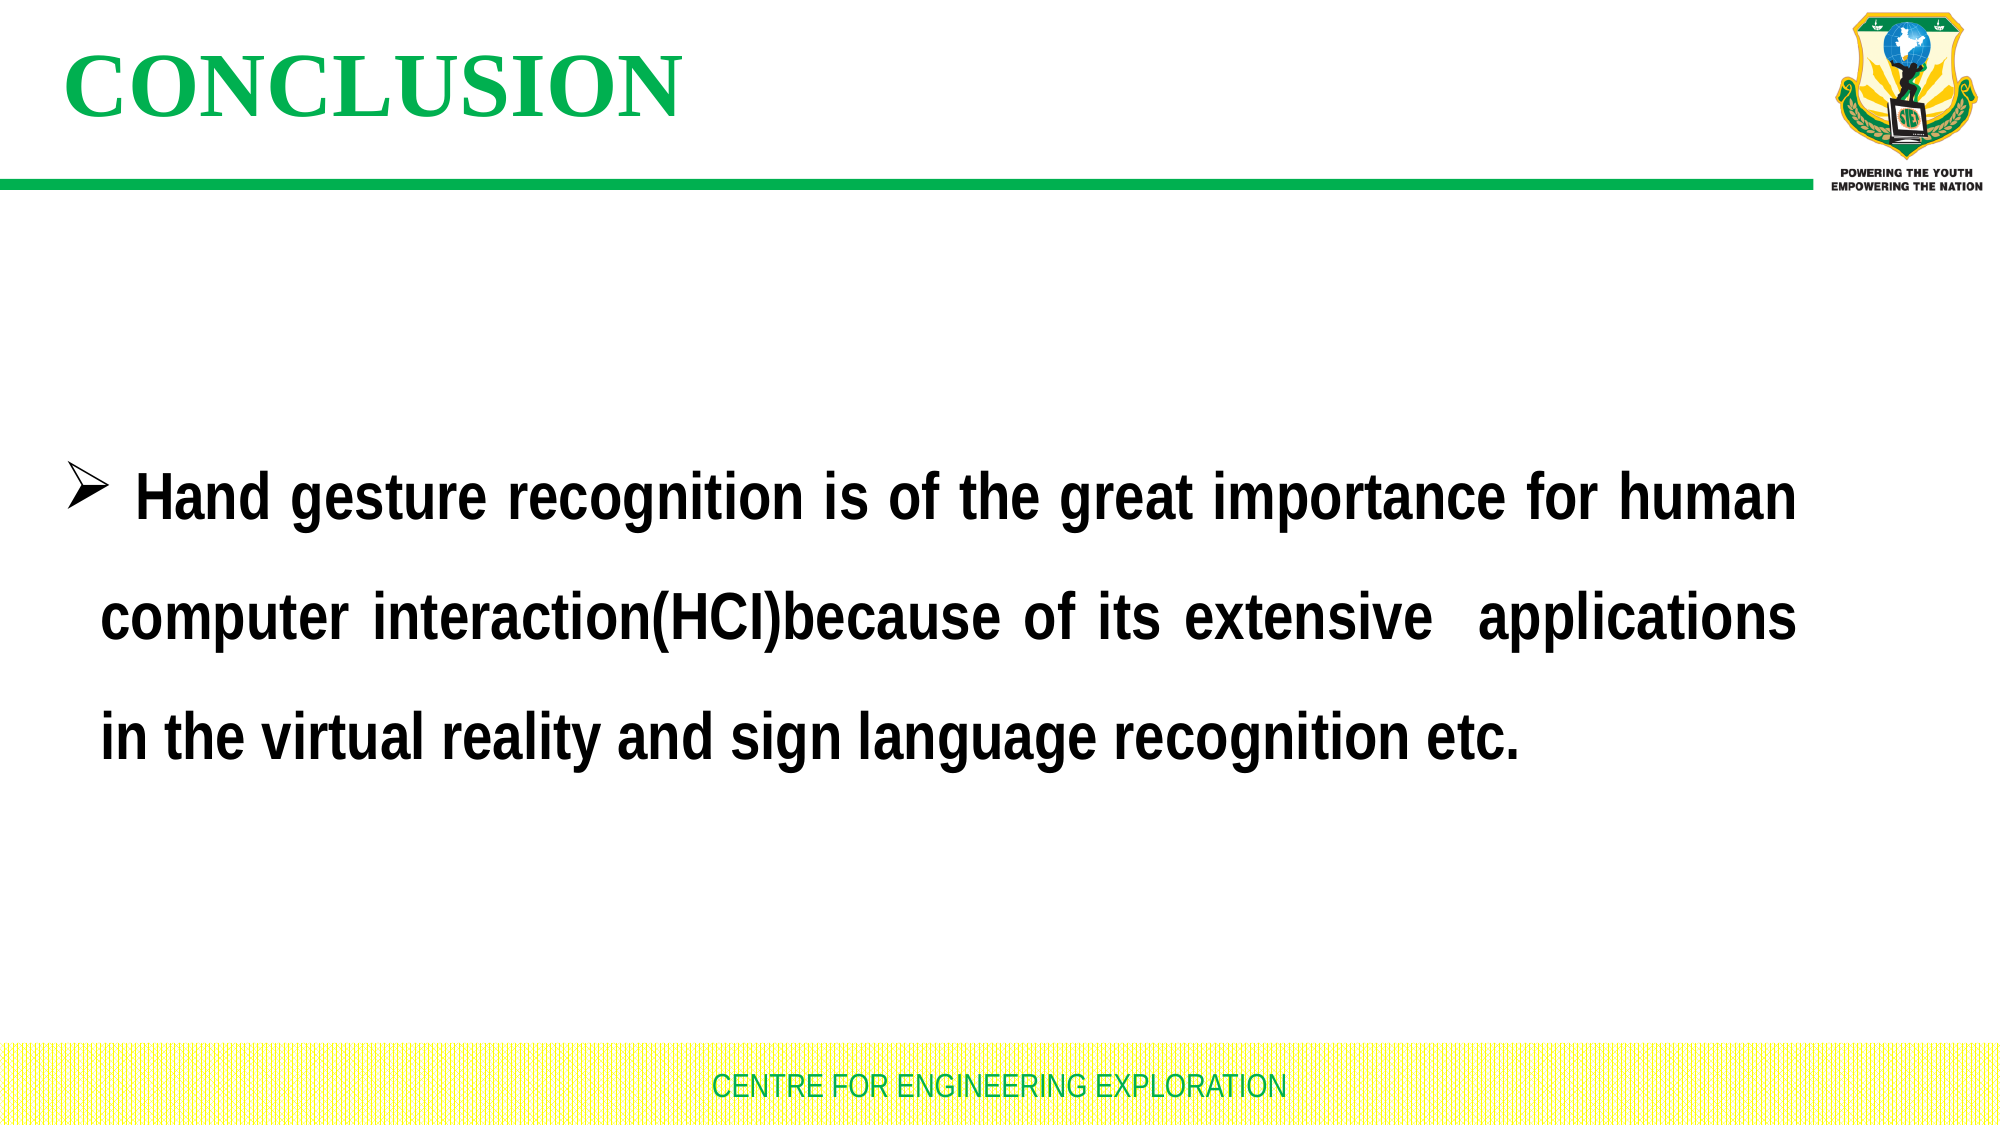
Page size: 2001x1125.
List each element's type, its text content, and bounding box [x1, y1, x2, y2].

picture [1826, 5, 1986, 196]
title CONCLUSION [47, 25, 1817, 148]
list Hand gesture recognition is of the great importance for human computer interaction(HCI)because of its extensive applications in the virtual reality and sign language recognition etc. [47, 405, 1817, 1021]
